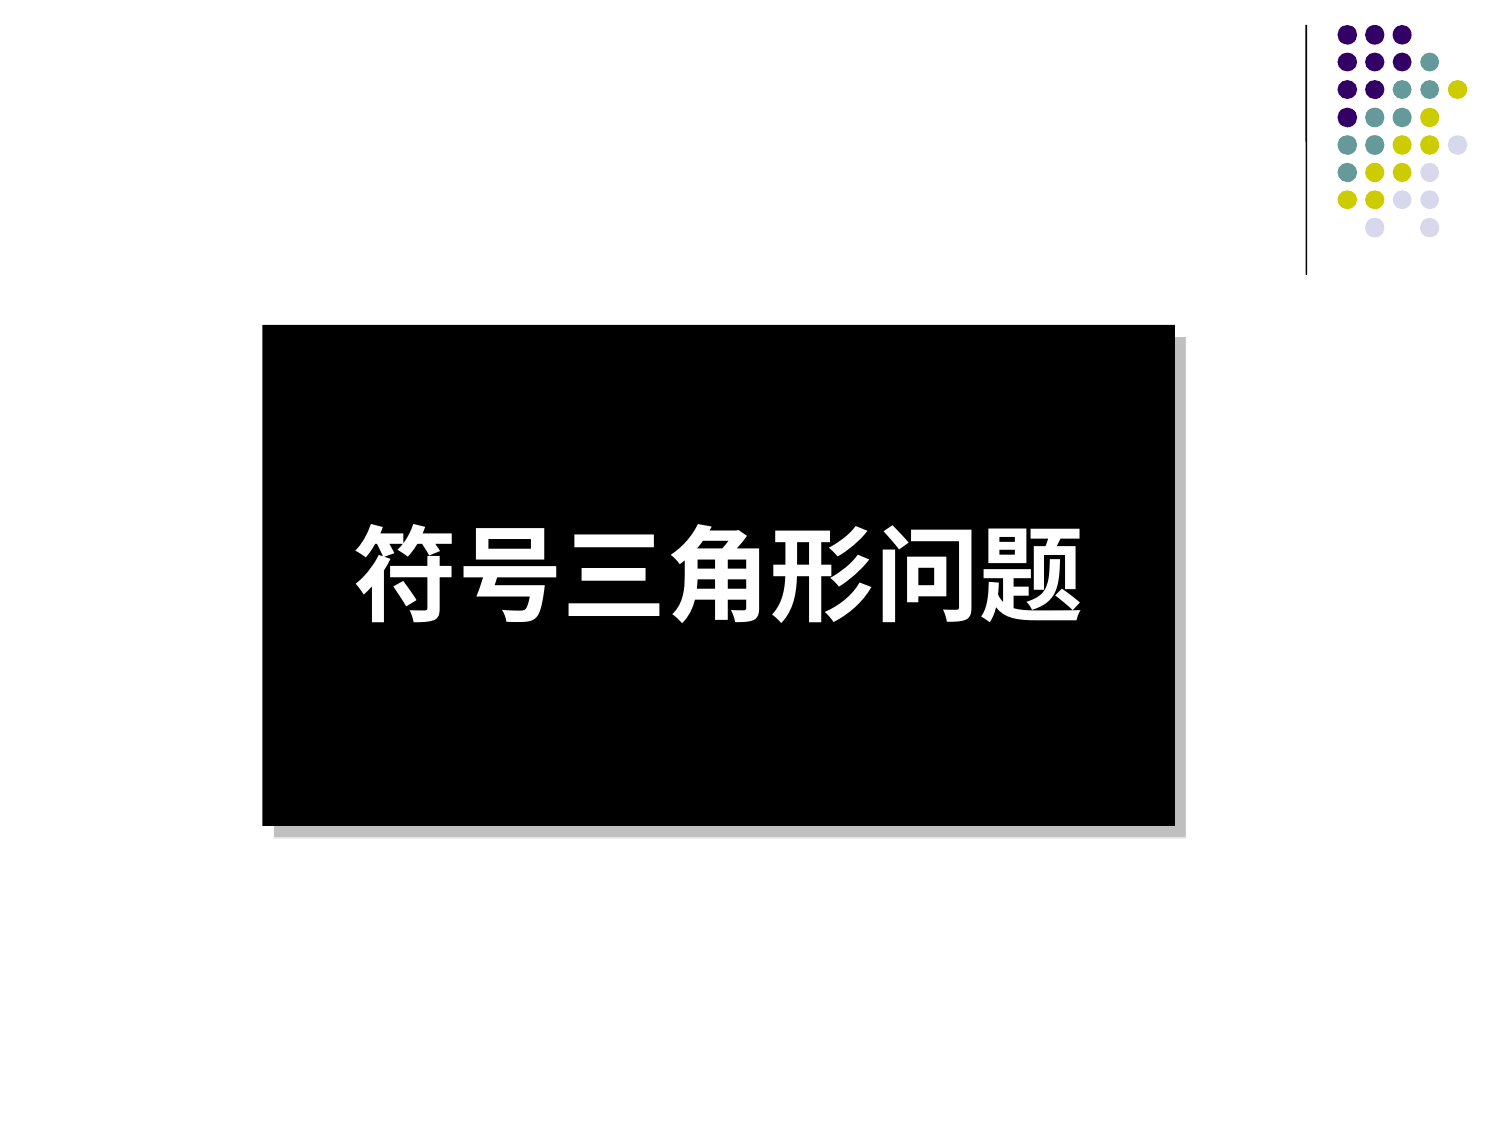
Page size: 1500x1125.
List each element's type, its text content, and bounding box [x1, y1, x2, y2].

text_box 符号三角形问题 [262, 324, 1175, 826]
